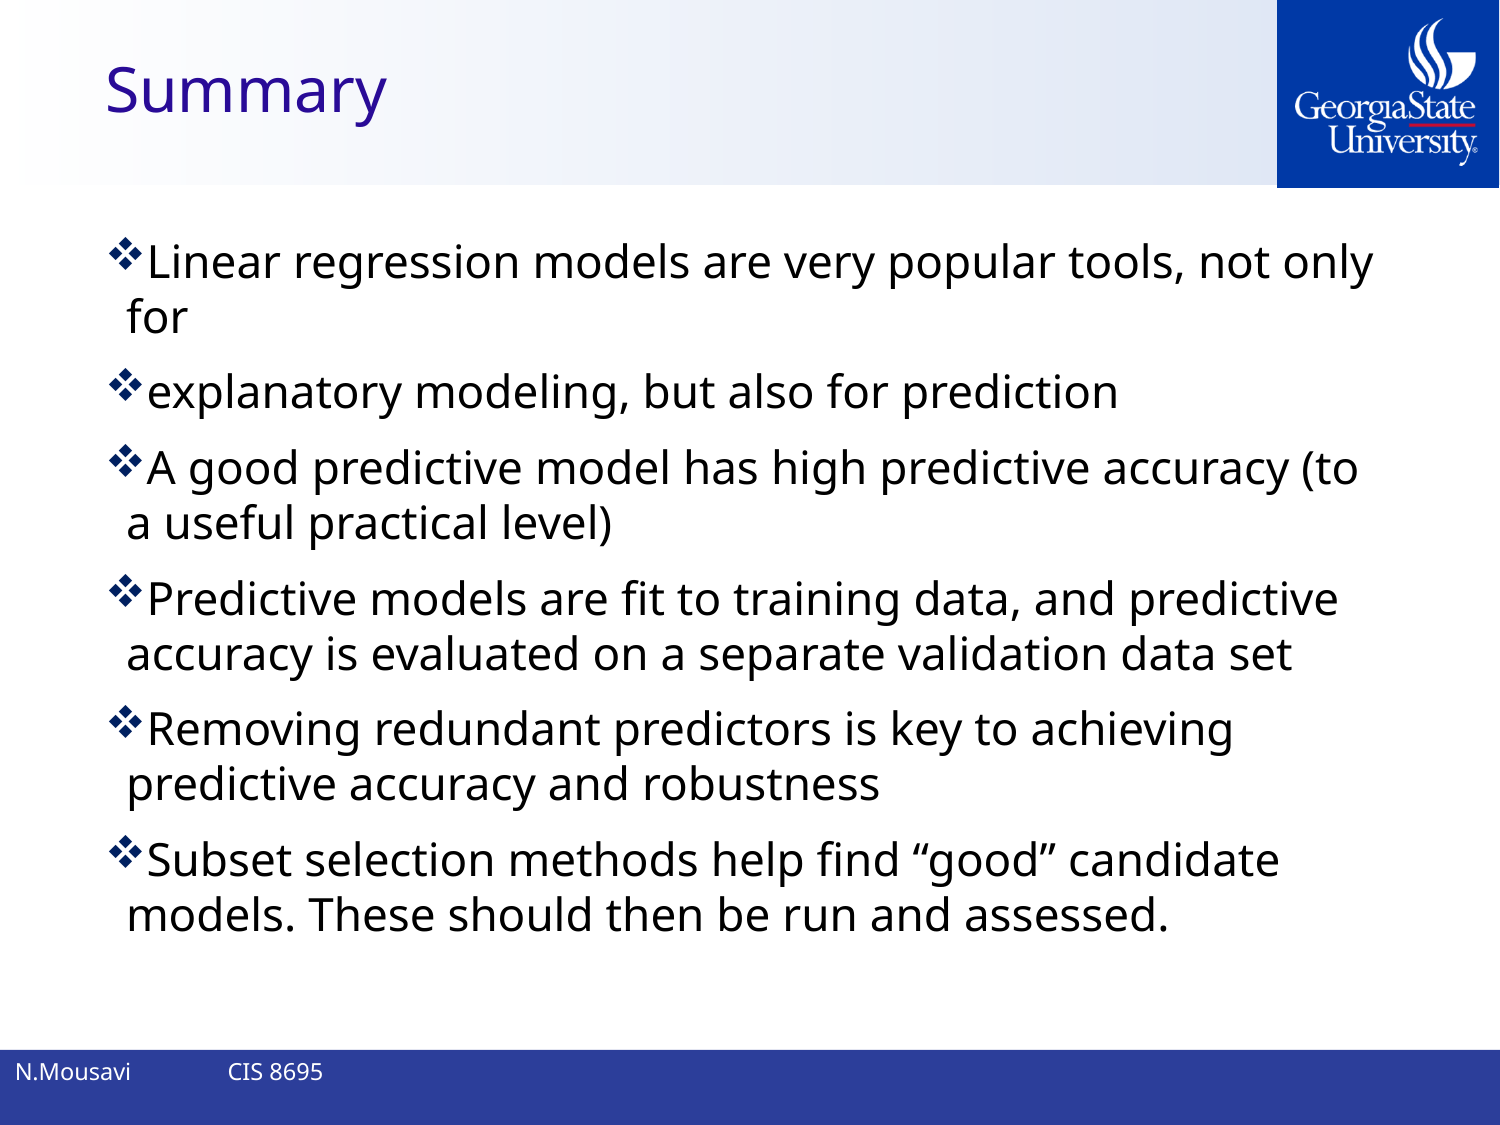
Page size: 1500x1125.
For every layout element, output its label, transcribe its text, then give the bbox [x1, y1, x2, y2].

title Summary [90, 0, 1500, 185]
list Linear regression models are very popular tools, not only for explanatory modeling, but also for prediction A good predictive model has high predictive accuracy (to a useful practical level) Predictive models are fit to training data, and predictive accuracy is evaluated on a separate validation data set Removing redundant predictors is key to achieving predictive accuracy and robustness Subset selection methods help find “good” candidate models. These should then be run and assessed. [90, 224, 1413, 988]
